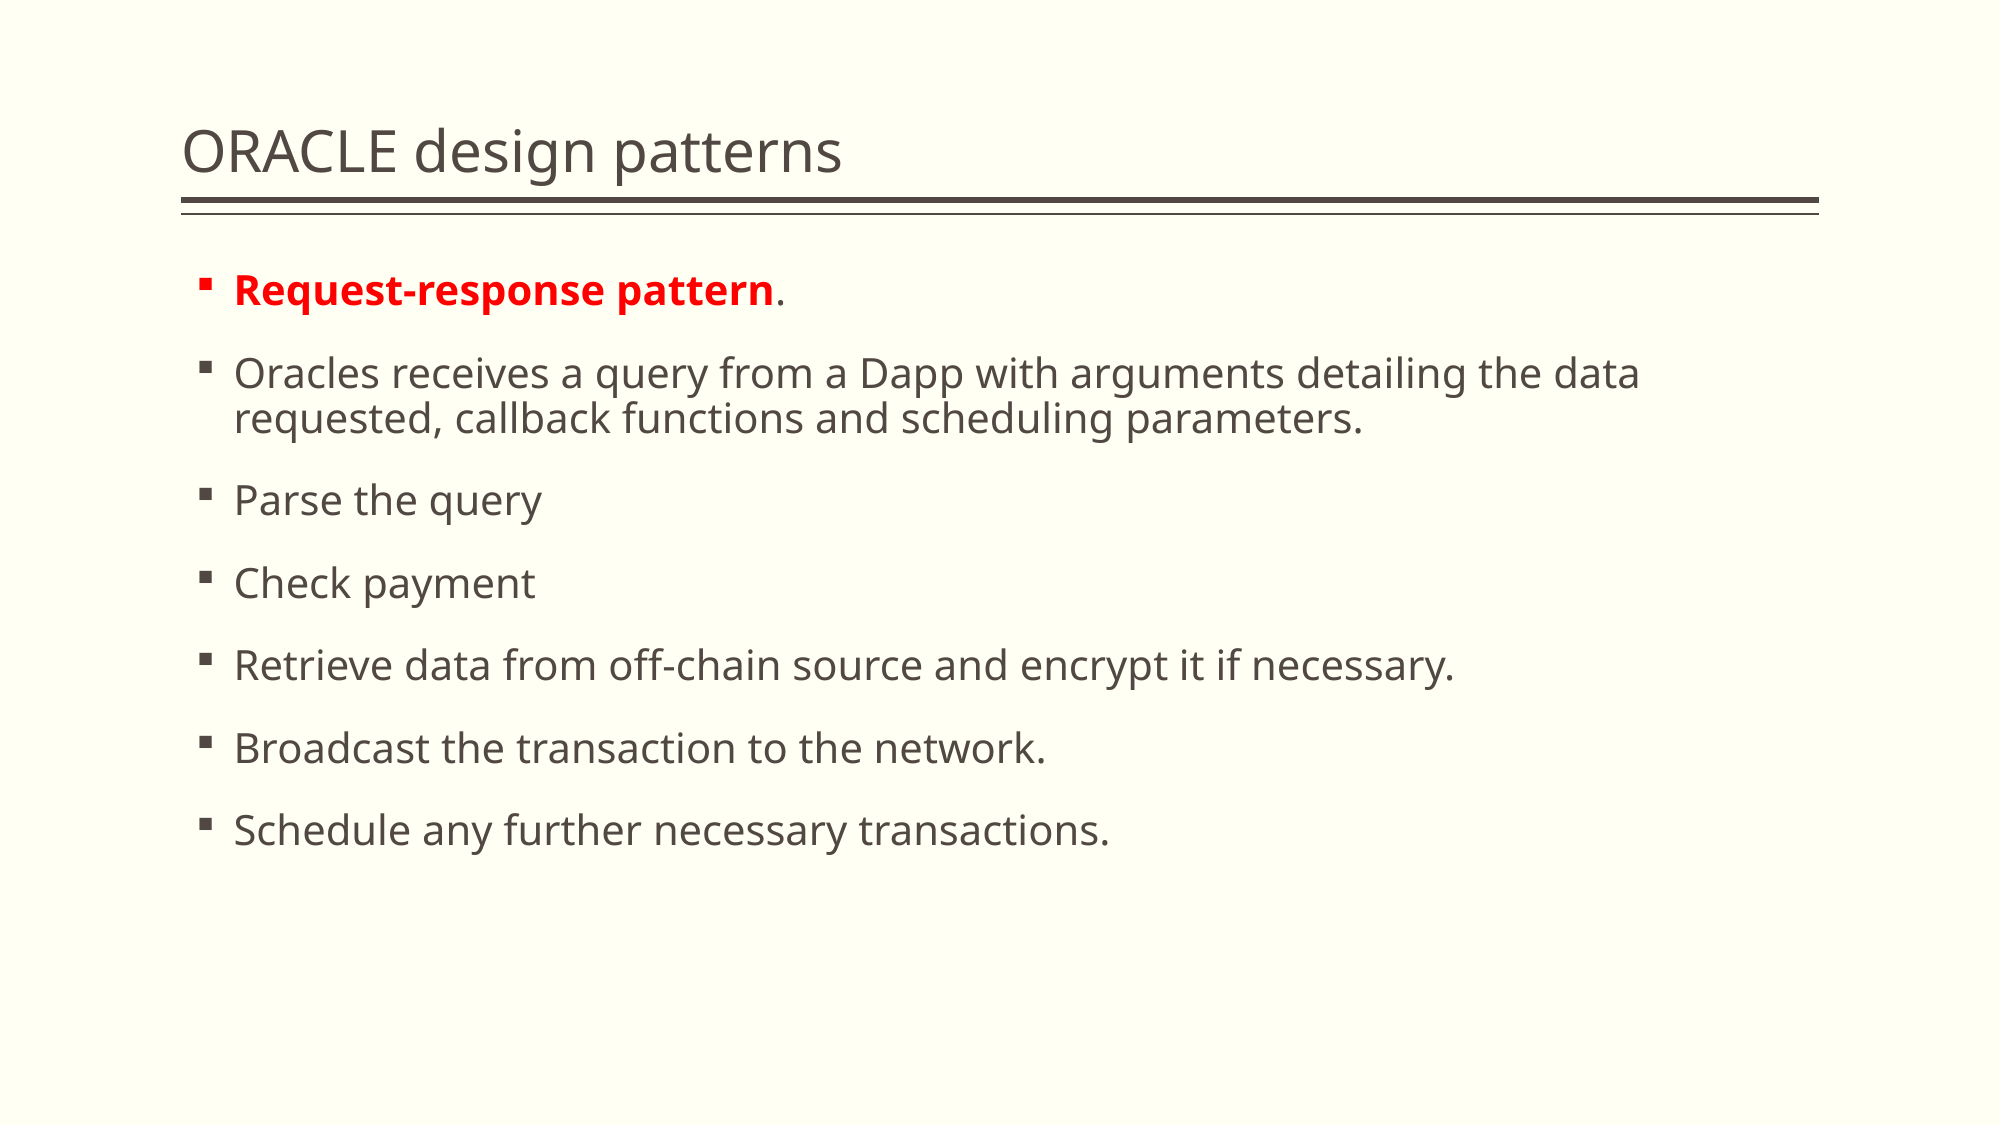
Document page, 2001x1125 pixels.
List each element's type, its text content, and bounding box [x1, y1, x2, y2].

text_box Request-response pattern. Oracles receives a query from a Dapp with arguments detailing the data requested, callback functions and scheduling parameters. Parse the query Check payment Retrieve data from off-chain source and encrypt it if necessary. Broadcast the transaction to the network. Schedule any further necessary transactions. [181, 262, 1819, 1013]
title ORACLE design patterns [181, 12, 1819, 193]
